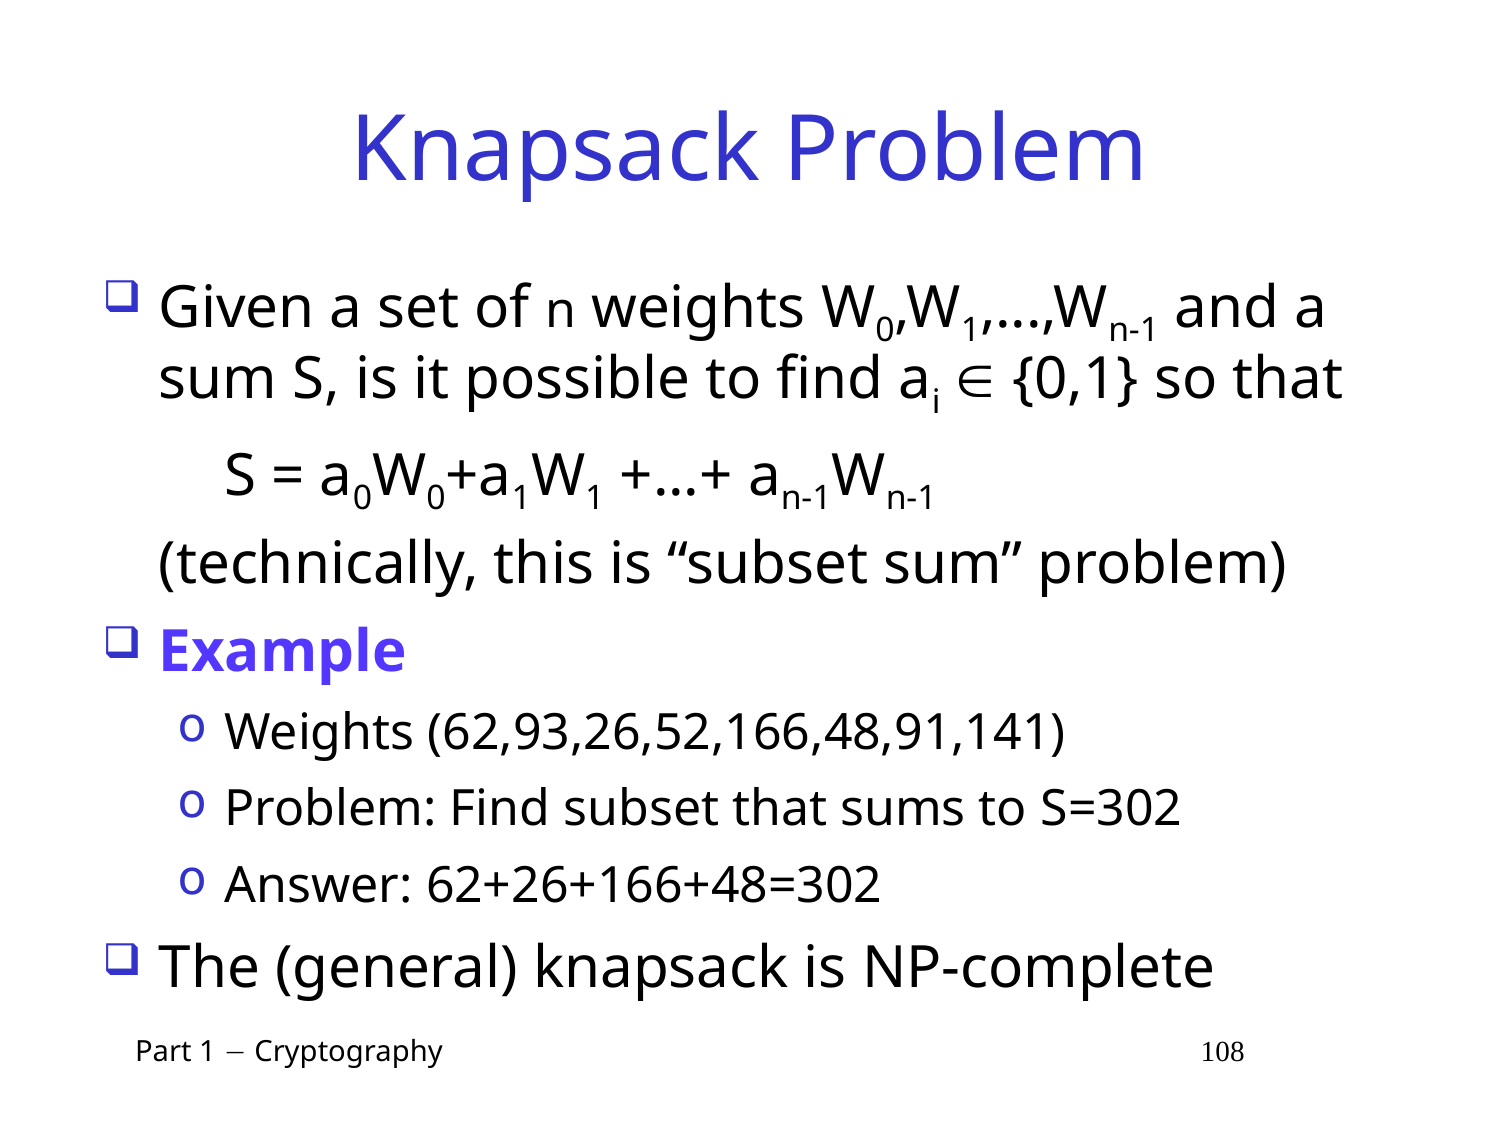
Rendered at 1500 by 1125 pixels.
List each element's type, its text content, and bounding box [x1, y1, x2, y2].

title Knapsack Problem [112, 49, 1388, 238]
footer Part 1  Cryptography 108 [112, 1024, 1401, 1101]
list Given a set of n weights W0,W1,...,Wn-1 and a sum S, is it possible to find ai  {0,1} so that S = a0W0+a1W1 +...+ an-1Wn-1 (technically, this is “subset sum” problem) Example Weights (62,93,26,52,166,48,91,141) Problem: Find subset that sums to S=302 Answer: 62+26+166+48=302 The (general) knapsack is NP-complete [87, 262, 1426, 1001]
